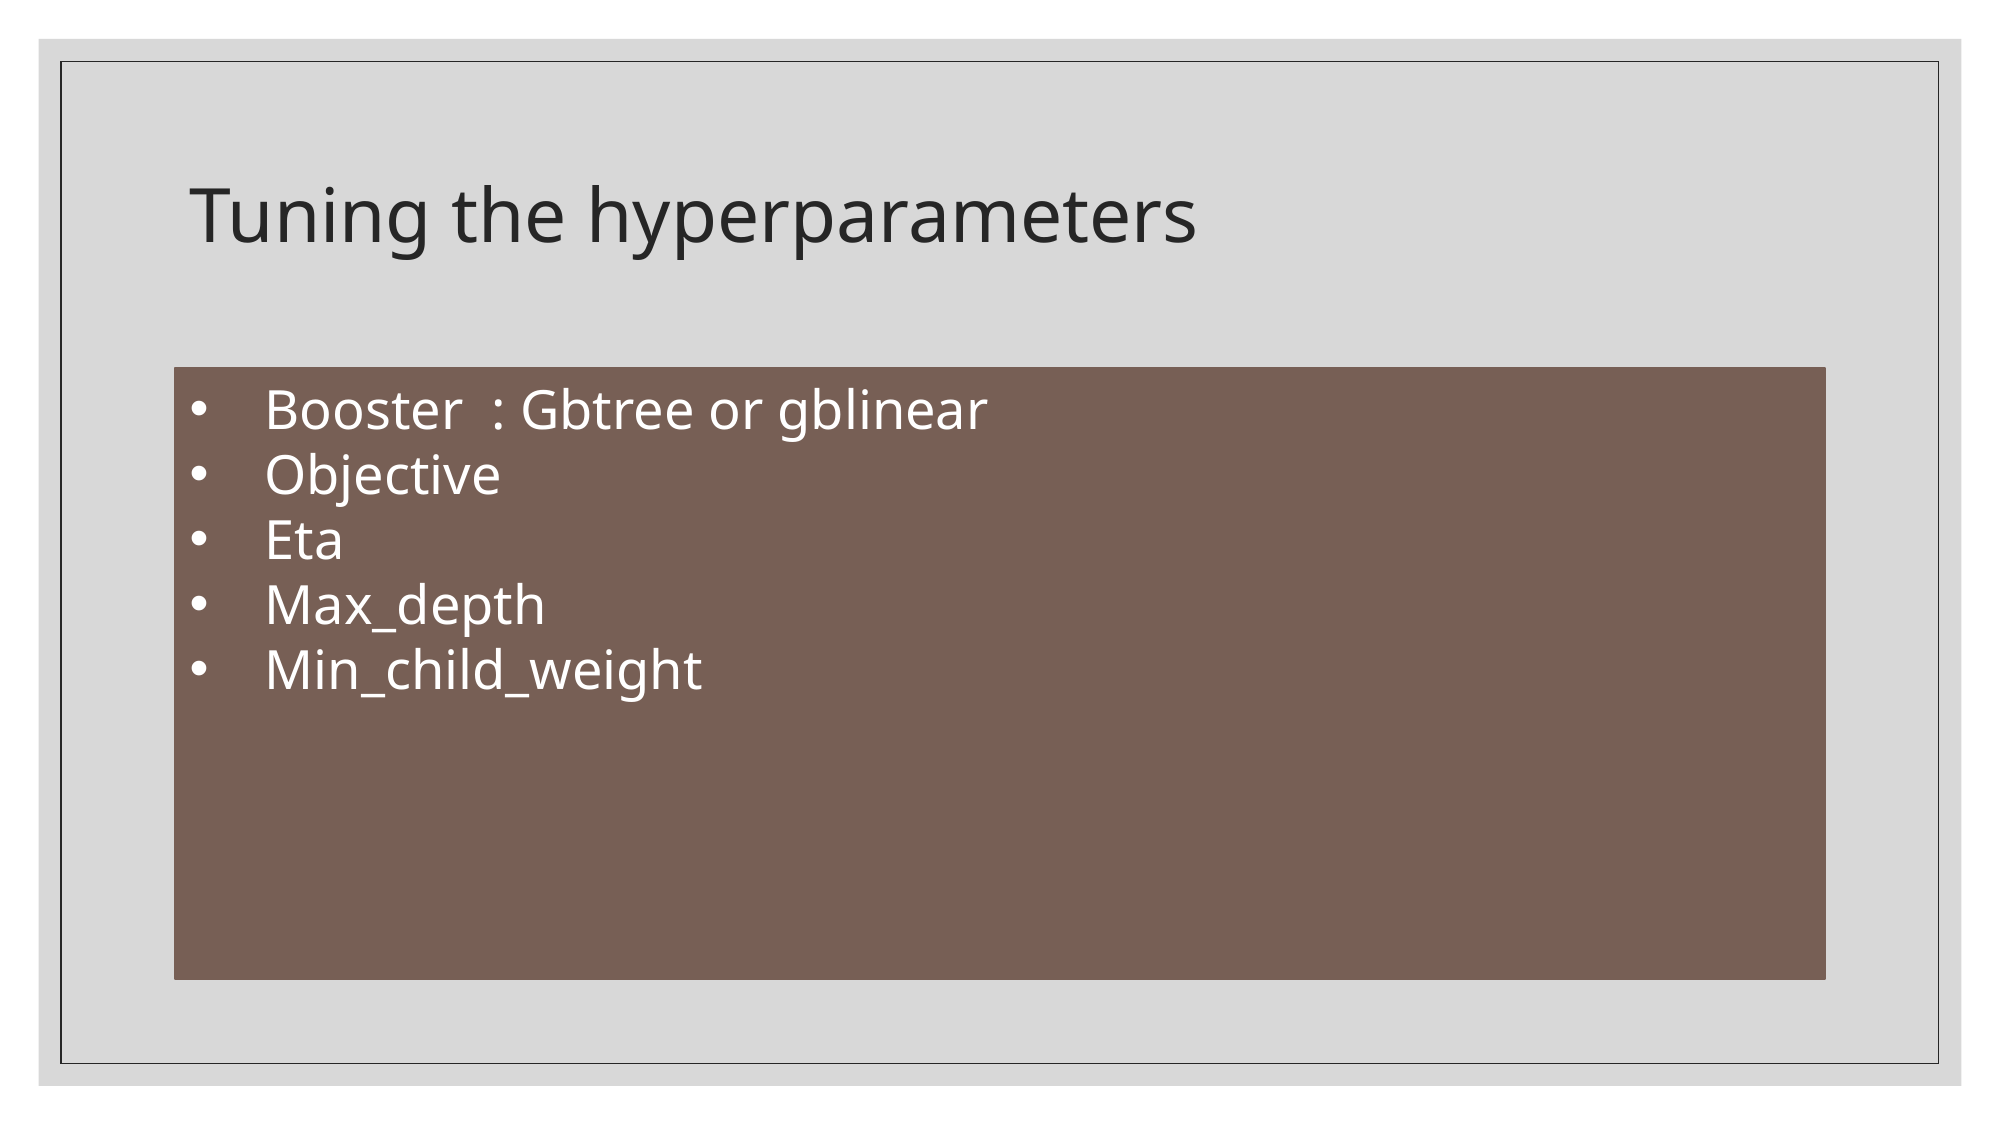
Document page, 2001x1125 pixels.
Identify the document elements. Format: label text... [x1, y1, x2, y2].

title Tuning the hyperparameters [174, 105, 1825, 331]
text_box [174, 368, 1825, 980]
